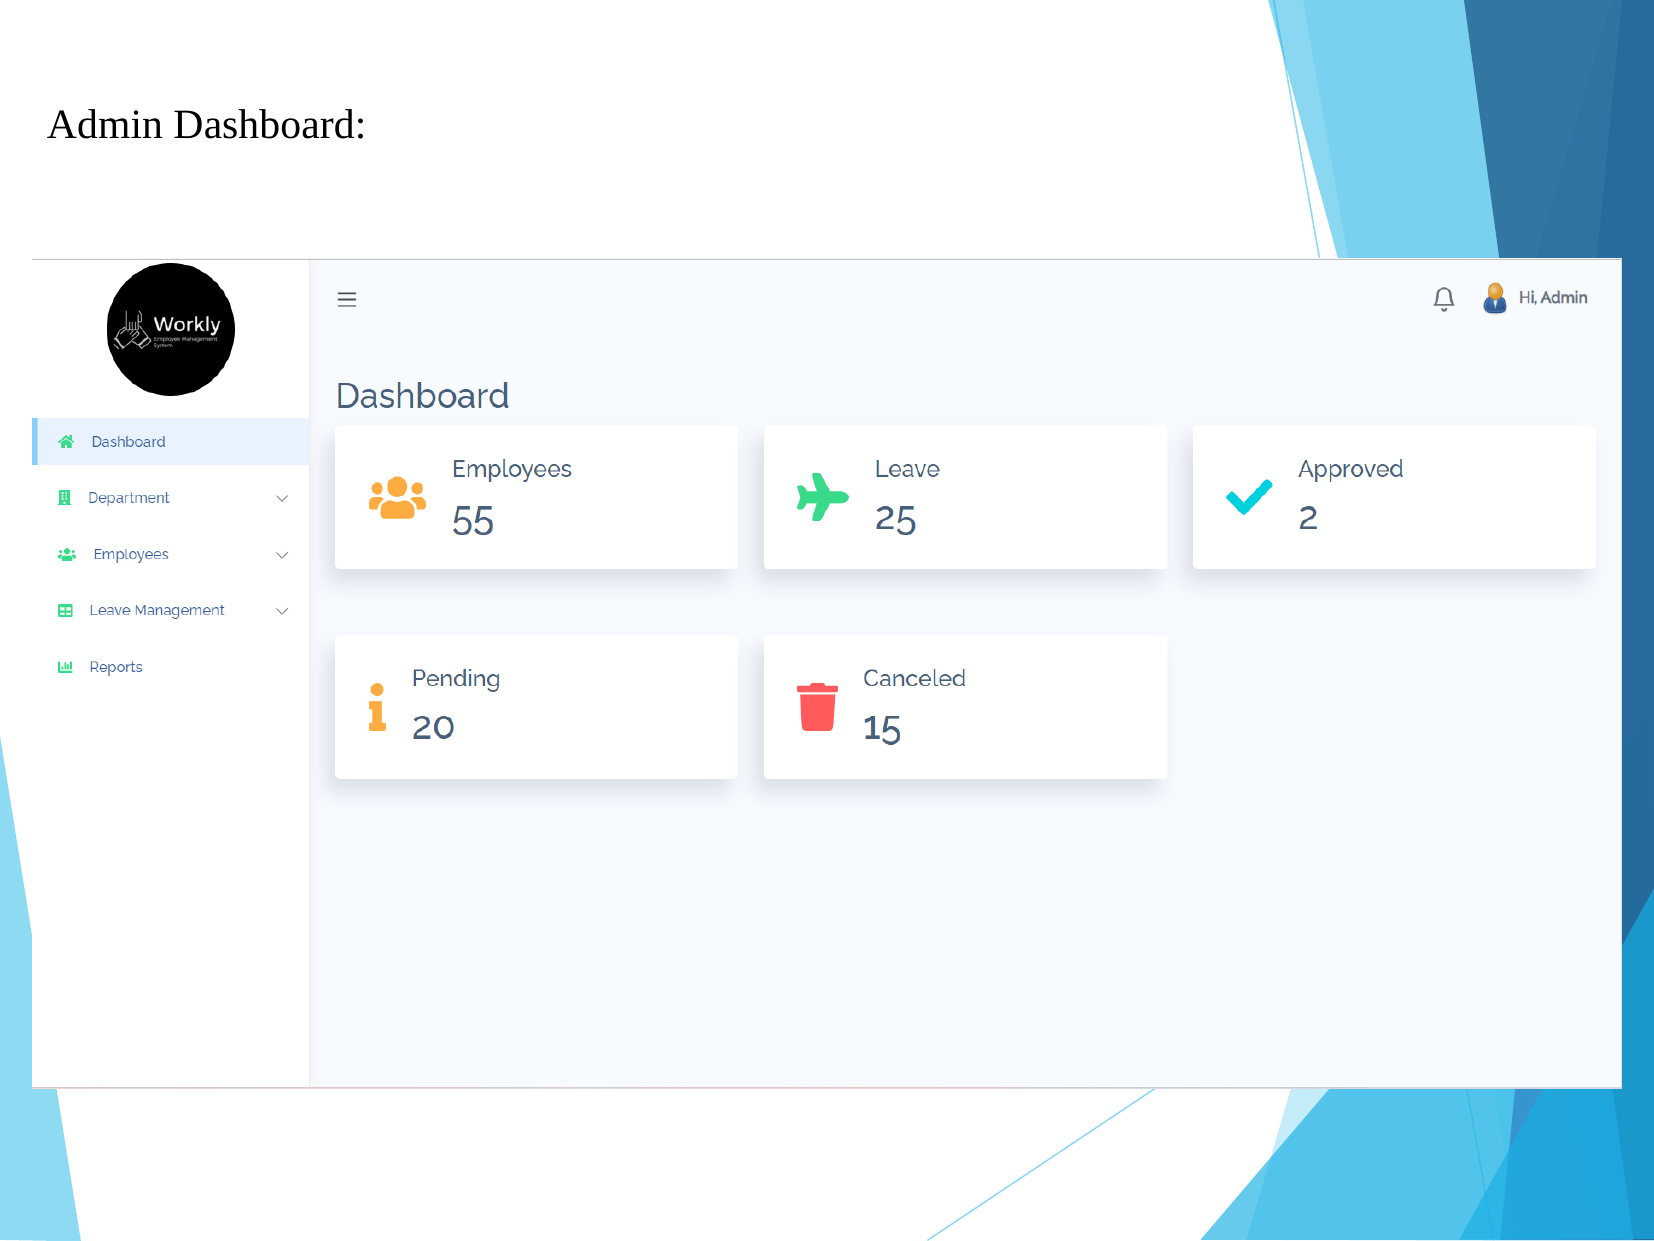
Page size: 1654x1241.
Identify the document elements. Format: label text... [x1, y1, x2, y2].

text_box Admin Dashboard: [32, 89, 863, 155]
picture [31, 257, 1622, 1090]
